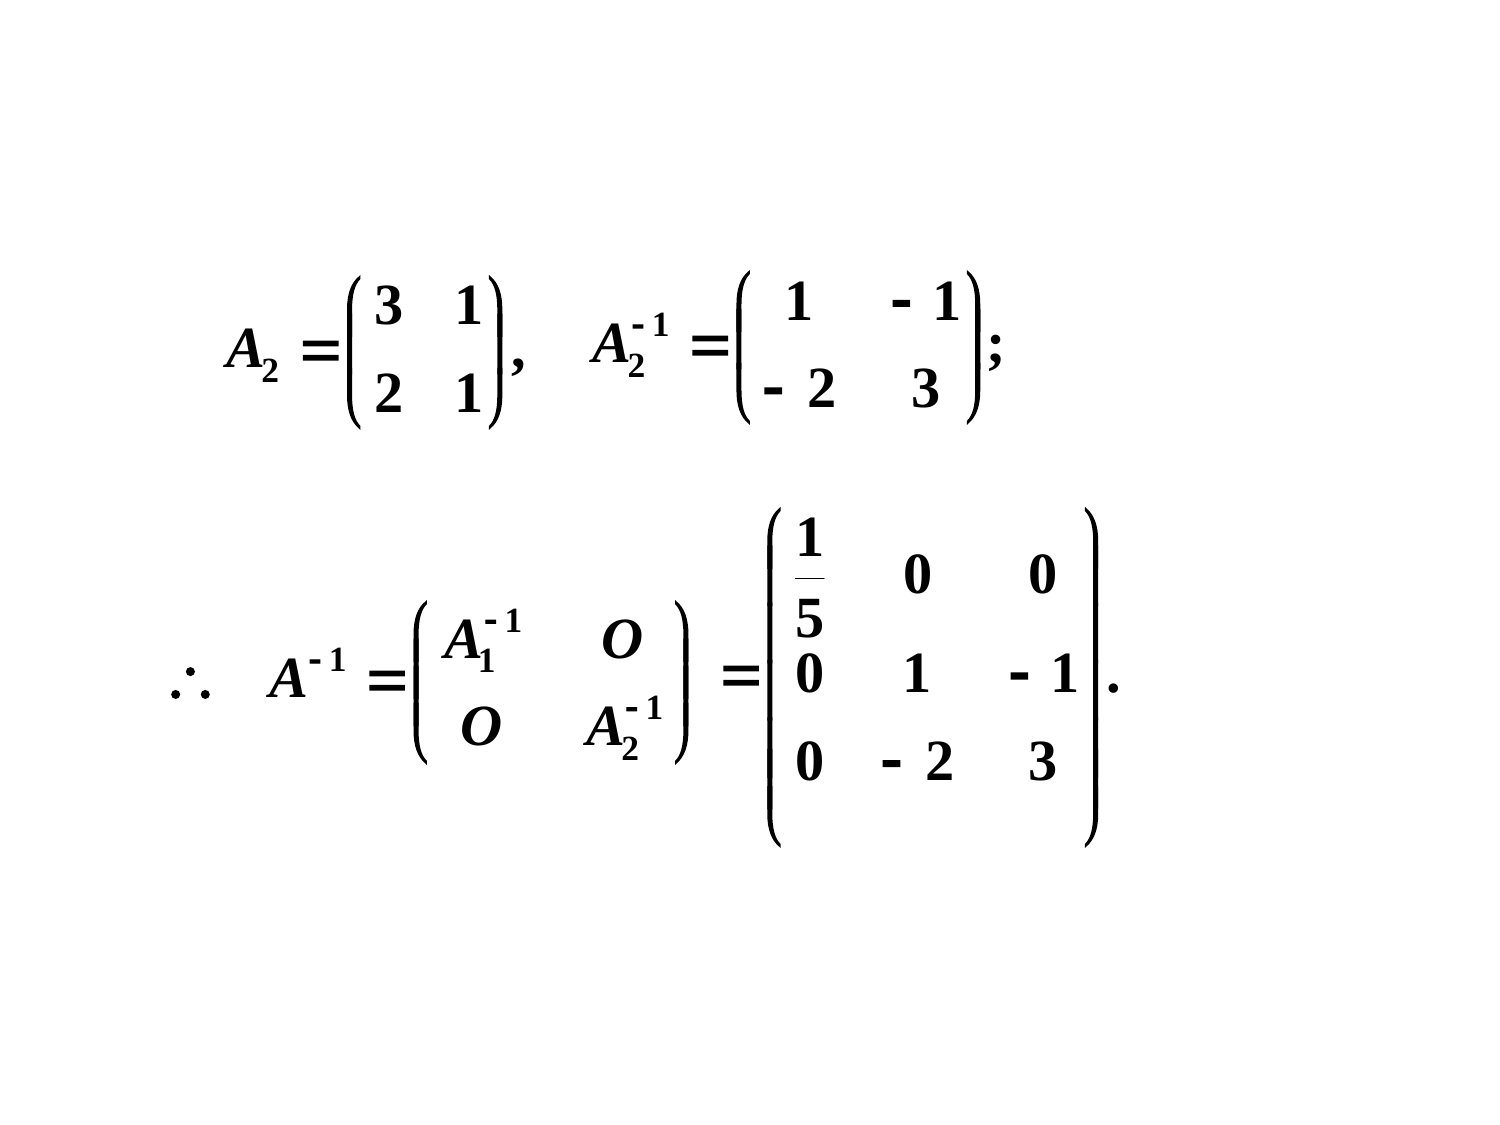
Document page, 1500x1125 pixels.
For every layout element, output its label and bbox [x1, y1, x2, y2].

text_box [218, 272, 529, 433]
text_box [171, 597, 701, 767]
text_box [714, 503, 1123, 852]
text_box [584, 267, 1006, 428]
